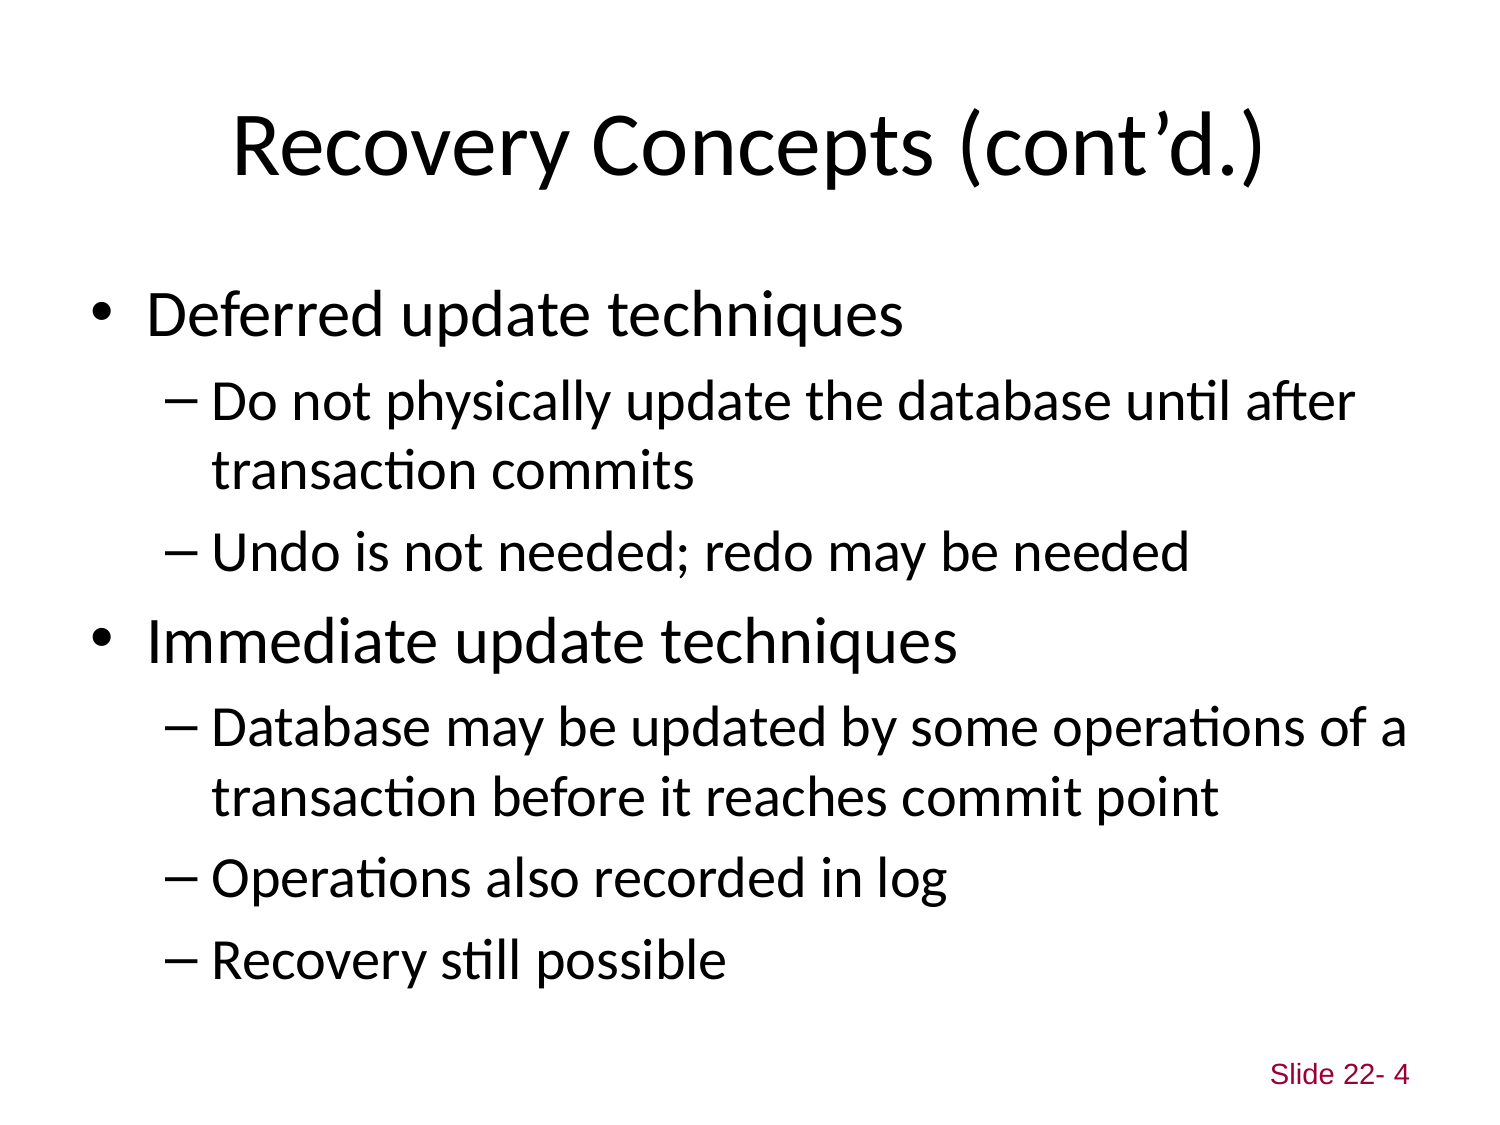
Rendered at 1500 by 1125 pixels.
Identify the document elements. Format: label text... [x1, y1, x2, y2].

slide_number Slide 22- 4 [1074, 1042, 1425, 1103]
title Recovery Concepts (cont’d.) [75, 45, 1425, 233]
list Deferred update techniques Do not physically update the database until after transaction commits Undo is not needed; redo may be needed Immediate update techniques Database may be updated by some operations of a transaction before it reaches commit point Operations also recorded in log Recovery still possible [75, 262, 1425, 1005]
